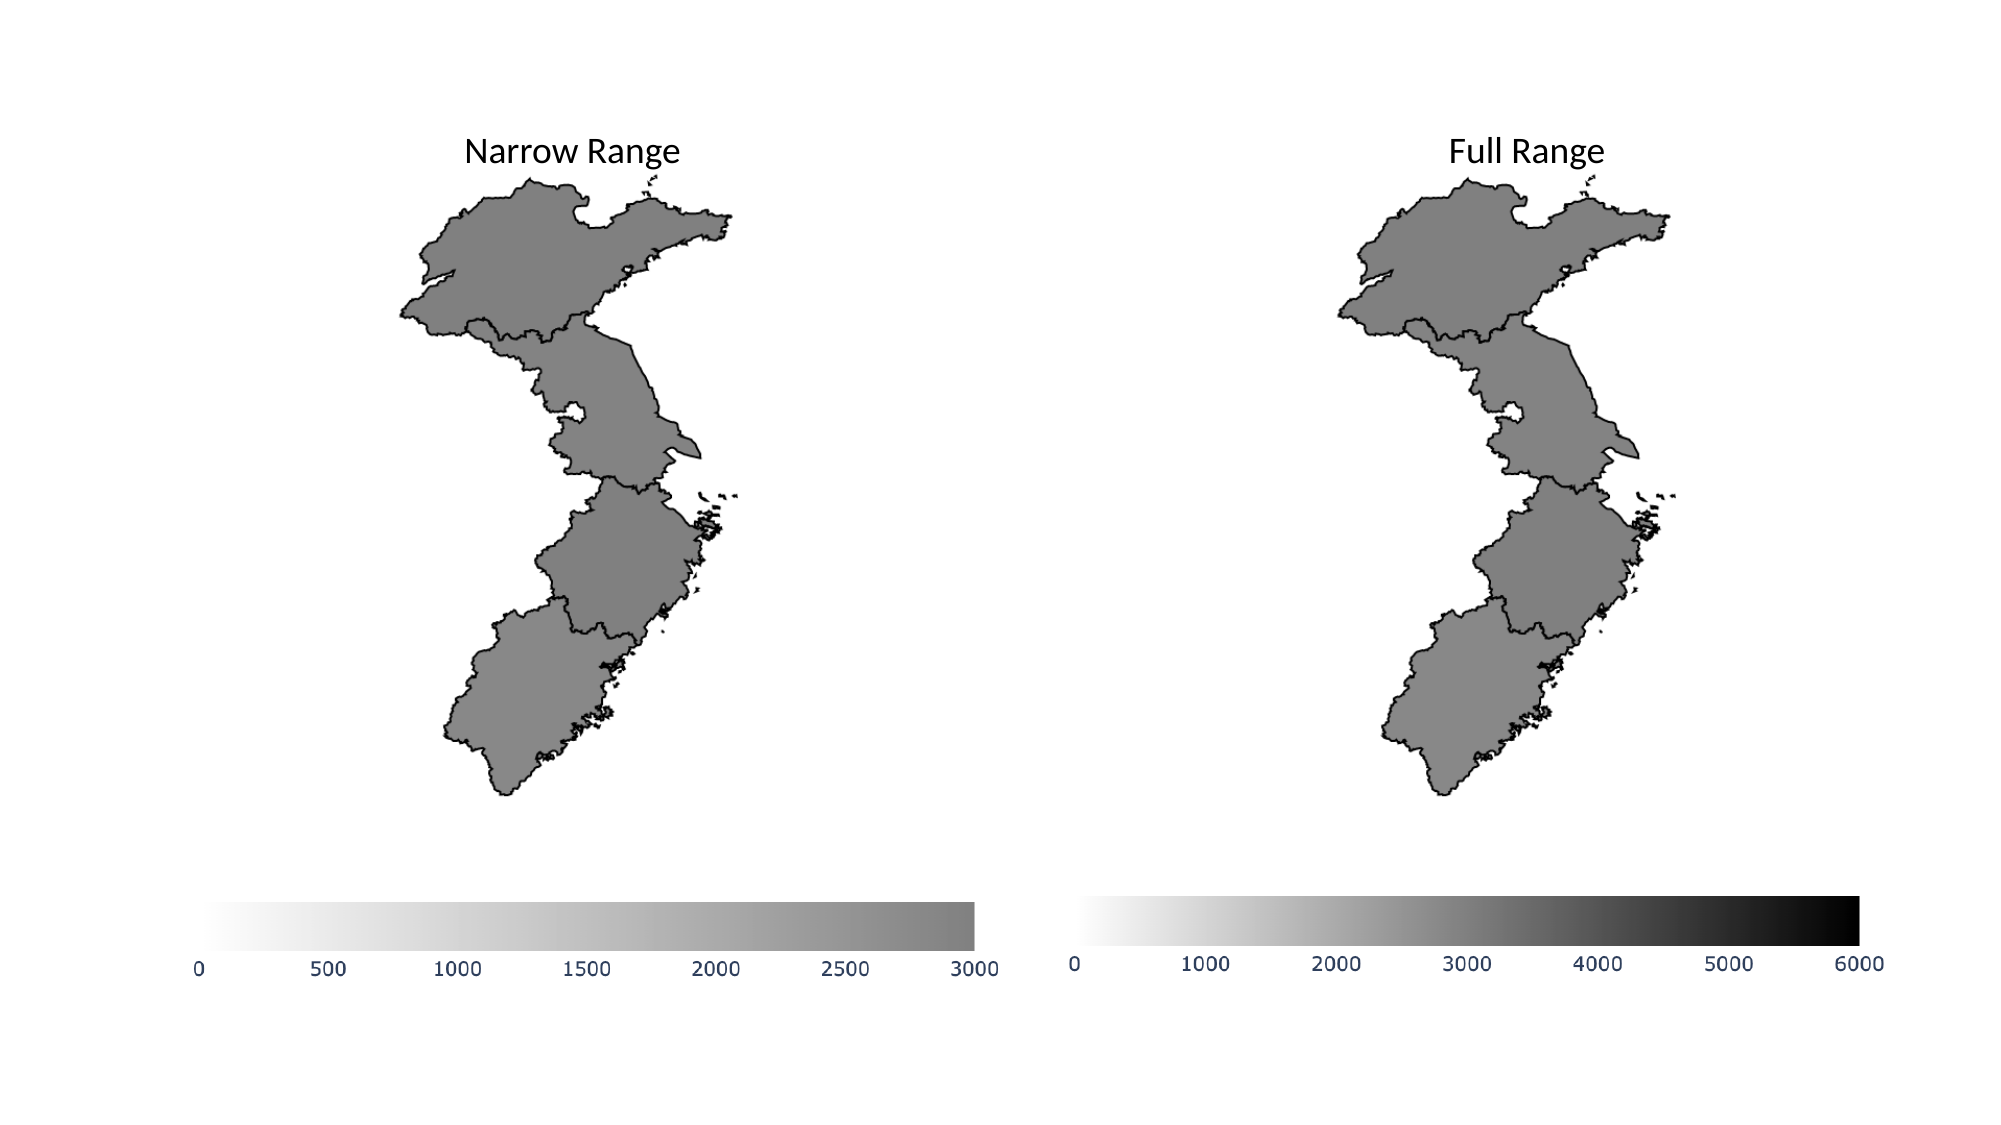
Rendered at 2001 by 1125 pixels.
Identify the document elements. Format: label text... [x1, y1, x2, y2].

text_box Full Range [1434, 118, 1621, 154]
picture [1065, 885, 1893, 978]
text_box Narrow Range [449, 118, 697, 154]
picture [318, 154, 765, 840]
picture [178, 894, 1006, 978]
picture [1256, 154, 1703, 840]
